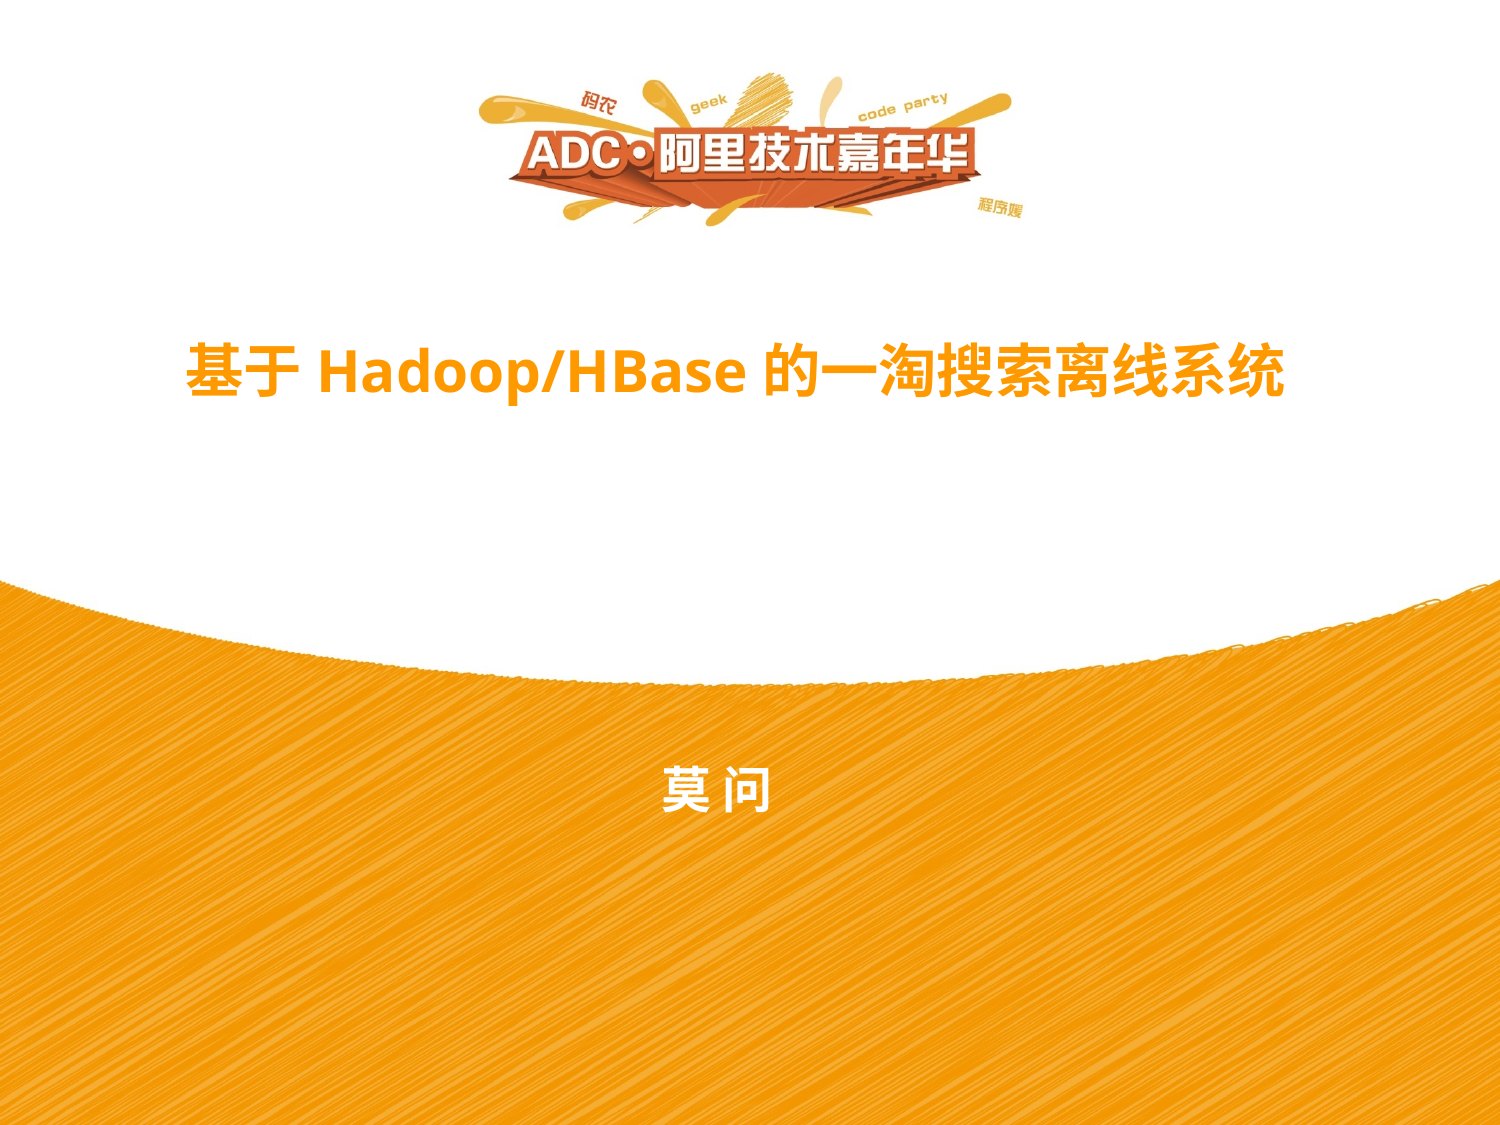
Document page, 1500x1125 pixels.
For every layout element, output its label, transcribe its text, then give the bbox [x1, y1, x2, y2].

text_box 莫 问 [646, 751, 788, 827]
picture [0, 0, 1500, 1125]
text_box 基于Hadoop/HBase的一淘搜索离线系统 [171, 326, 1435, 411]
